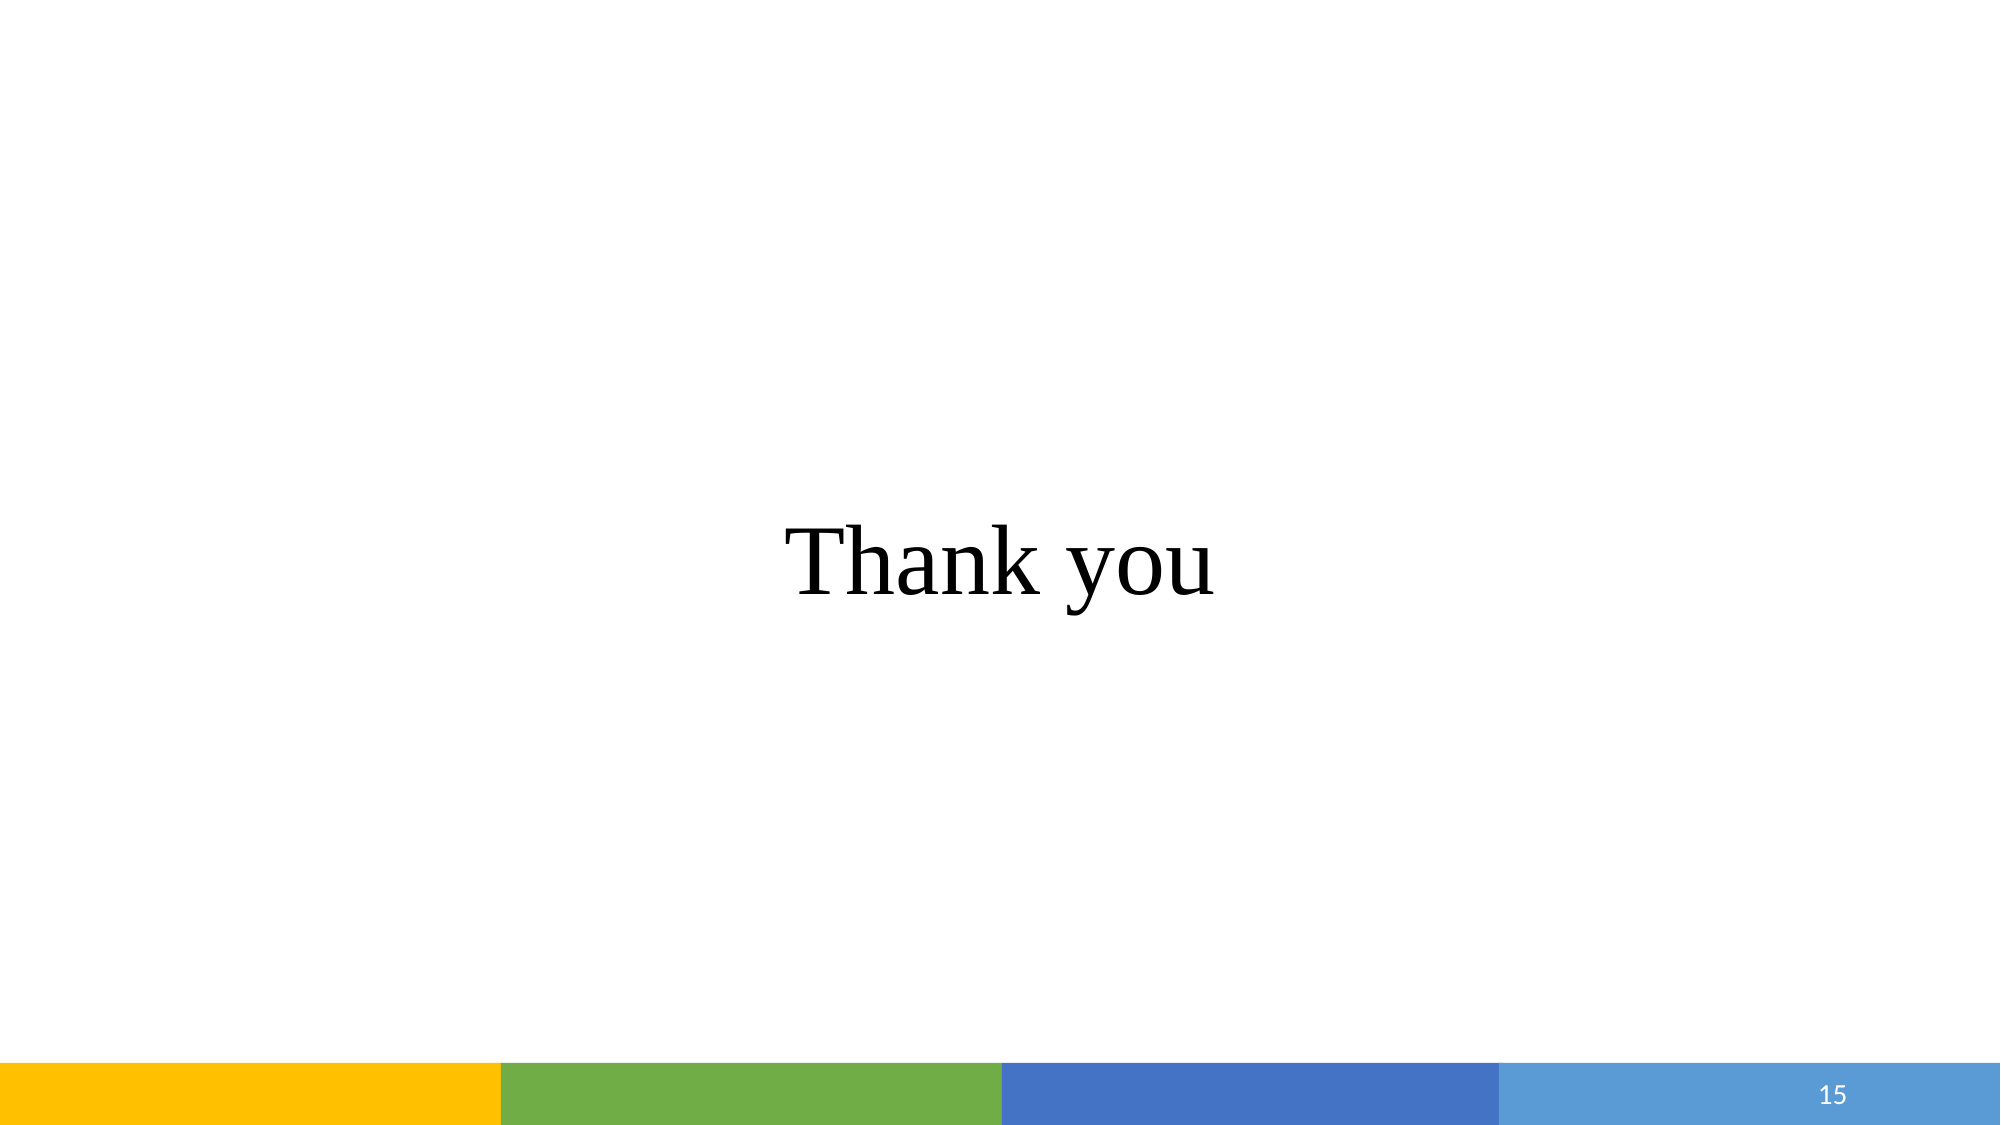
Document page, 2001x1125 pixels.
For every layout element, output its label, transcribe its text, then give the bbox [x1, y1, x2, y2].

slide_number 15 [1412, 1062, 1863, 1123]
title Thank you [431, 483, 1569, 642]
